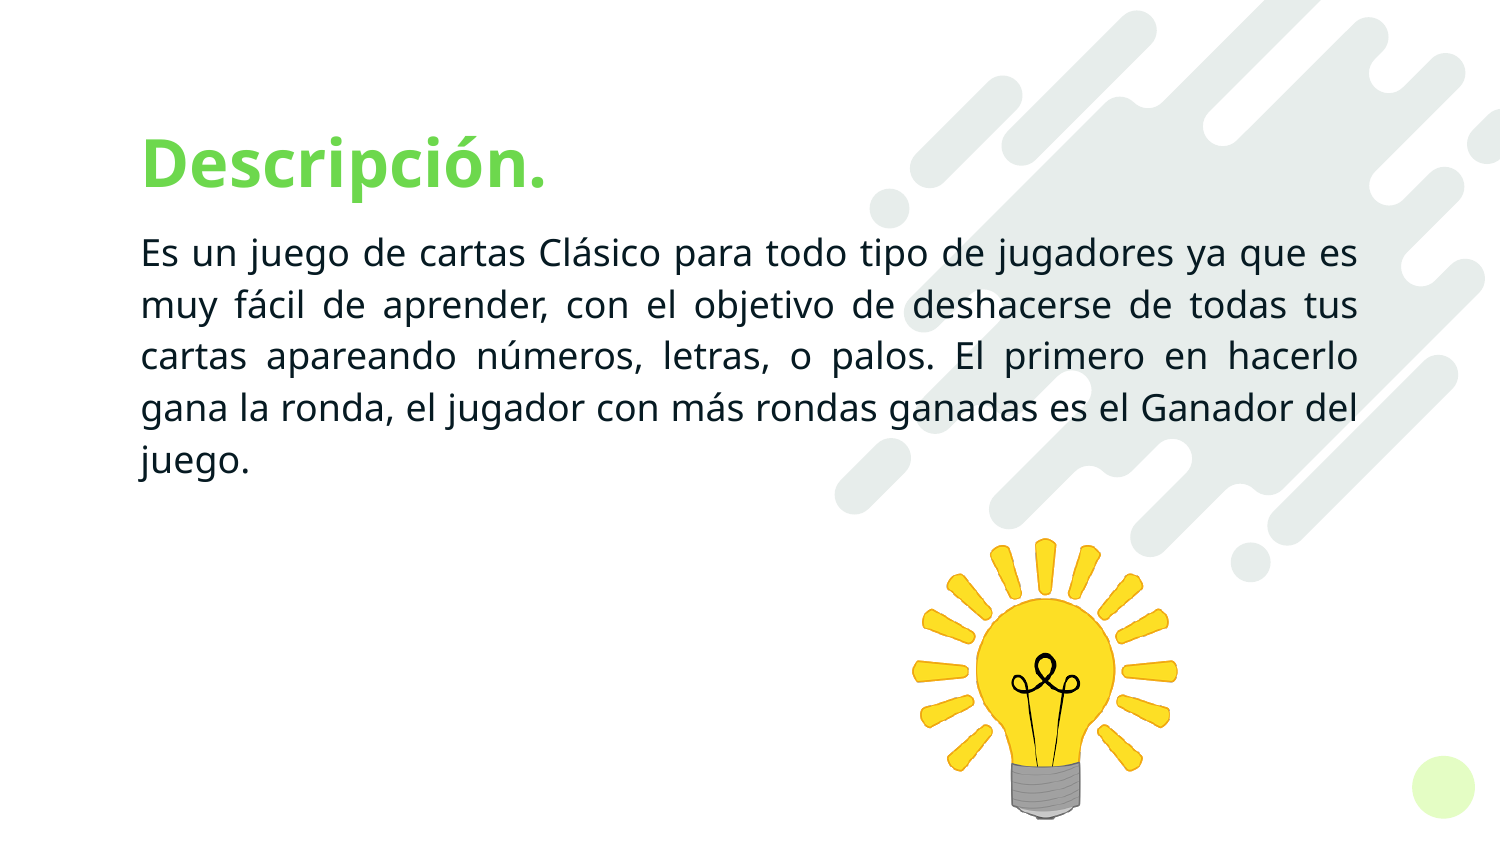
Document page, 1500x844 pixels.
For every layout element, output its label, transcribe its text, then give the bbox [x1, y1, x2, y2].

picture [901, 537, 1184, 820]
title Descripción. [140, 137, 1360, 203]
list Es un juego de cartas Clásico para todo tipo de jugadores ya que es muy fácil de aprender, con el objetivo de deshacerse de todas tus cartas apareando números, letras, o palos. El primero en hacerlo gana la ronda, el jugador con más rondas ganadas es el Ganador del juego. [140, 222, 1360, 720]
